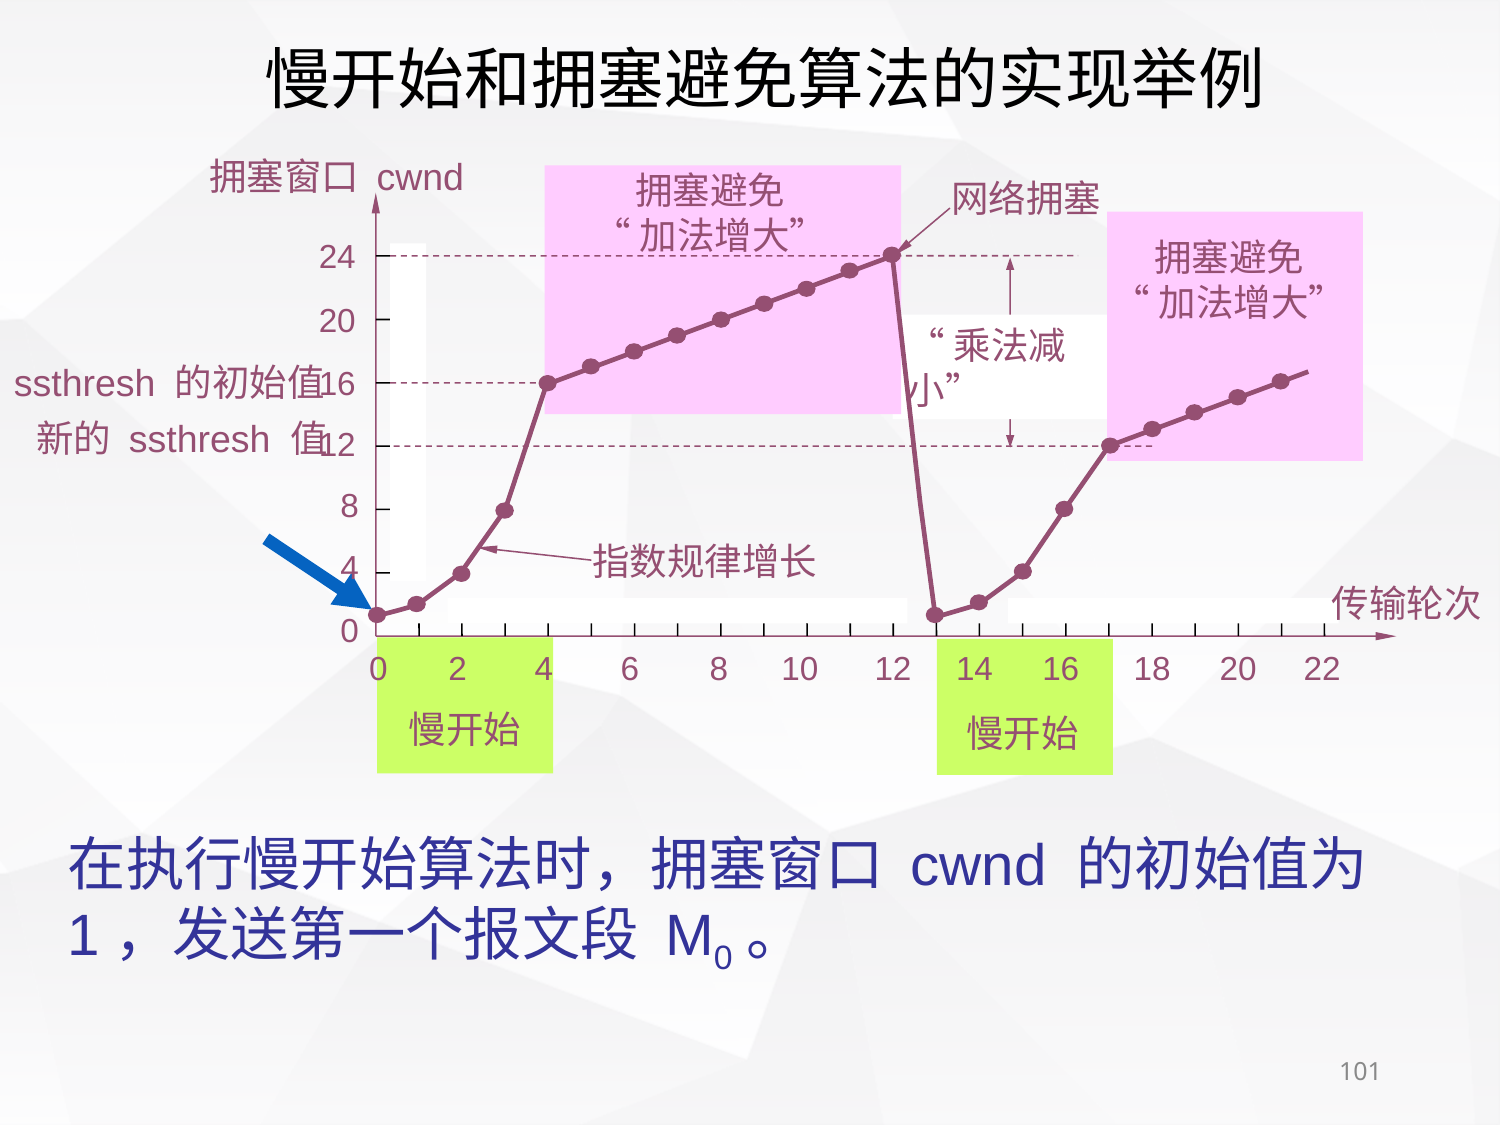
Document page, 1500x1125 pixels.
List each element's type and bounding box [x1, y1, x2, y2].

text_box [194, 146, 1497, 774]
title [133, 31, 1412, 134]
text_box [53, 819, 1472, 985]
text_box [605, 639, 655, 695]
text_box [694, 639, 743, 695]
text_box [304, 228, 371, 283]
text_box [325, 477, 374, 532]
text_box [1204, 639, 1272, 695]
text_box [0, 351, 371, 471]
text_box [859, 639, 927, 695]
text_box [1118, 639, 1186, 695]
picture [0, 0, 1500, 1125]
text_box [936, 638, 1113, 775]
text_box [304, 291, 371, 346]
text_box [766, 639, 834, 695]
text_box [1288, 639, 1356, 695]
slide_number [1059, 1042, 1397, 1103]
